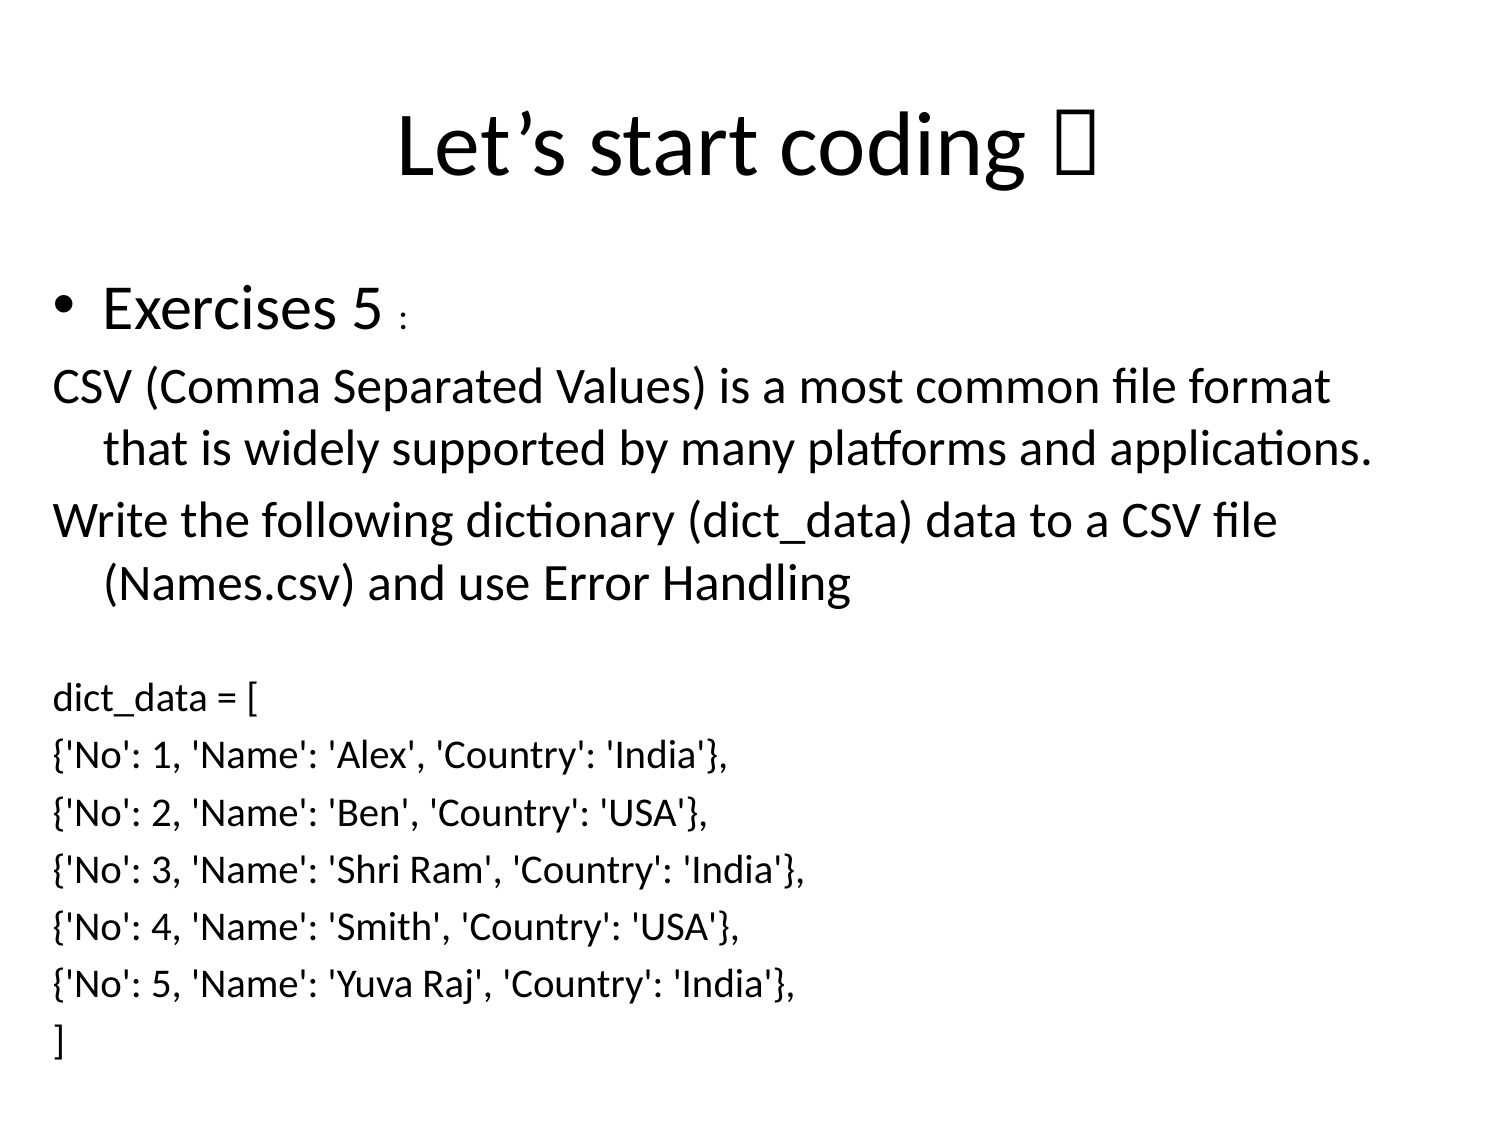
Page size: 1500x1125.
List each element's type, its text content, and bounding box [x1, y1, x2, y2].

title Let’s start coding  [75, 45, 1425, 200]
list Exercises 5 : CSV (Comma Separated Values) is a most common file format that is widely supported by many platforms and applications. Write the following dictionary (dict_data) data to a CSV file (Names.csv) and use Error Handling dict_data = [ {'No': 1, 'Name': 'Alex', 'Country': 'India'}, {'No': 2, 'Name': 'Ben', 'Country': 'USA'}, {'No': 3, 'Name': 'Shri Ram', 'Country': 'India'}, {'No': 4, 'Name': 'Smith', 'Country': 'USA'}, {'No': 5, 'Name': 'Yuva Raj', 'Country': 'India'}, ] [37, 200, 1425, 1100]
